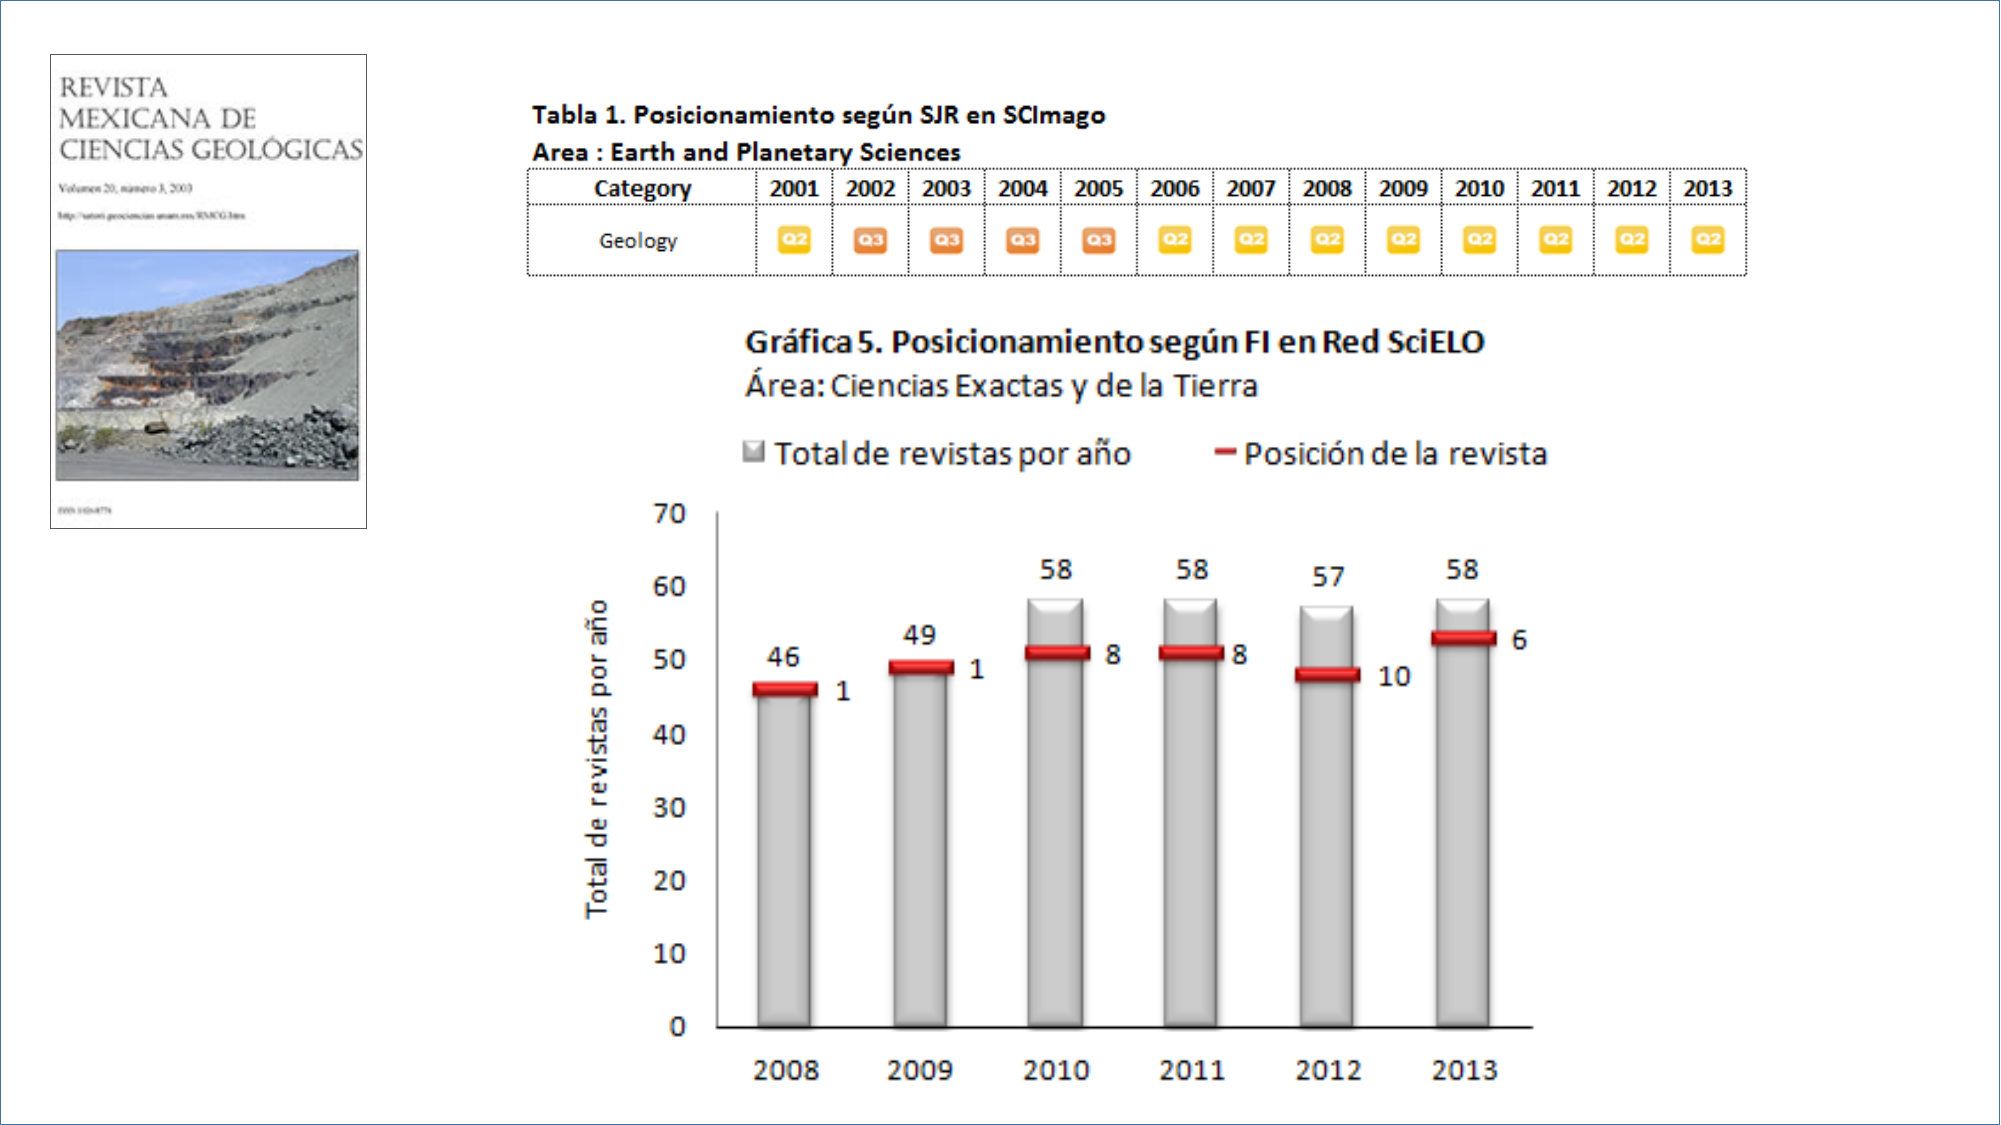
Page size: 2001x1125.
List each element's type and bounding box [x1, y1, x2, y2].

picture [50, 54, 367, 529]
text_box [0, 0, 2000, 1125]
picture [578, 317, 1556, 1083]
picture [522, 99, 1751, 282]
